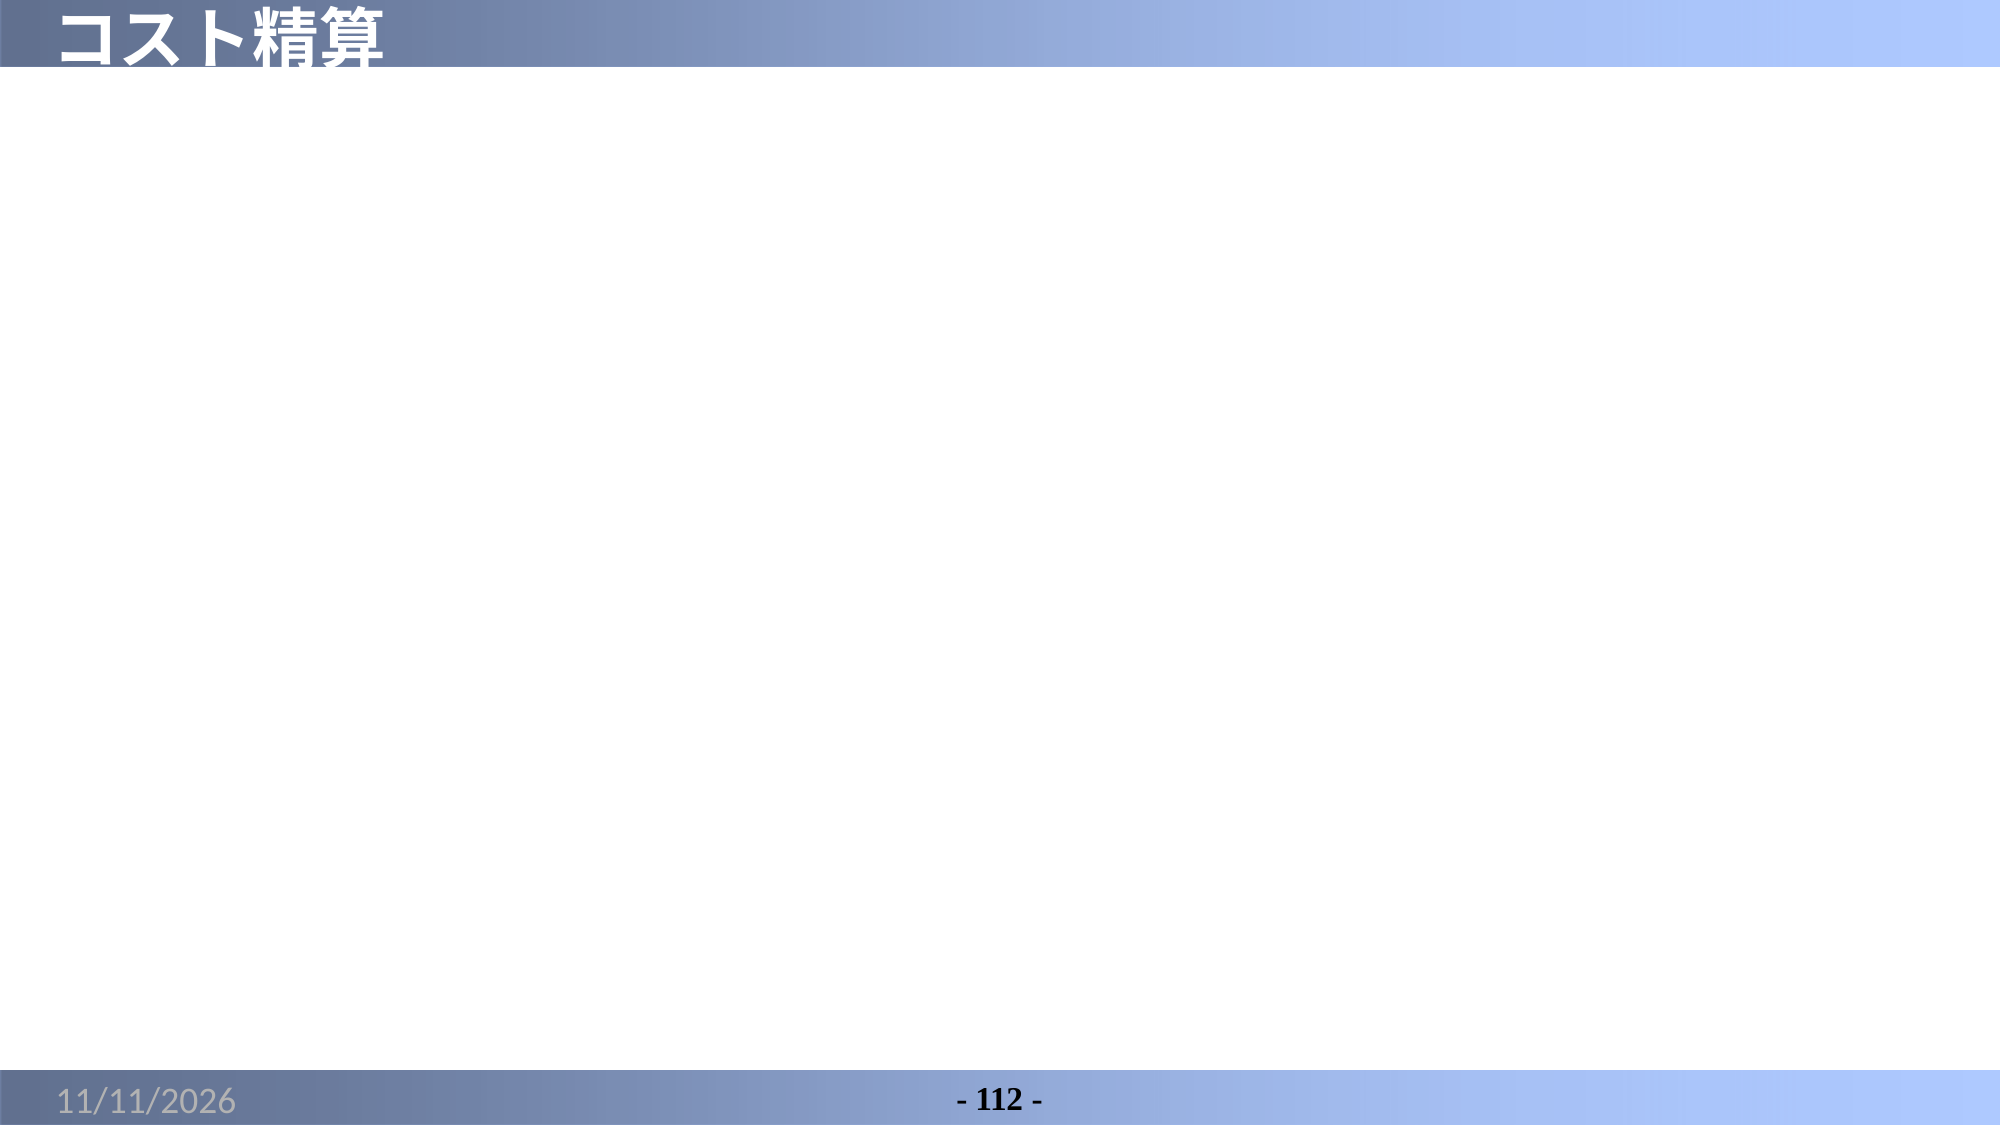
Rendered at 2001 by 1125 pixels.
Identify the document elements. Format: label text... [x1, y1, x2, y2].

slide_number - 112 - [934, 1078, 1063, 1117]
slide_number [55, 1076, 516, 1122]
title コスト精算 [52, 0, 1946, 78]
